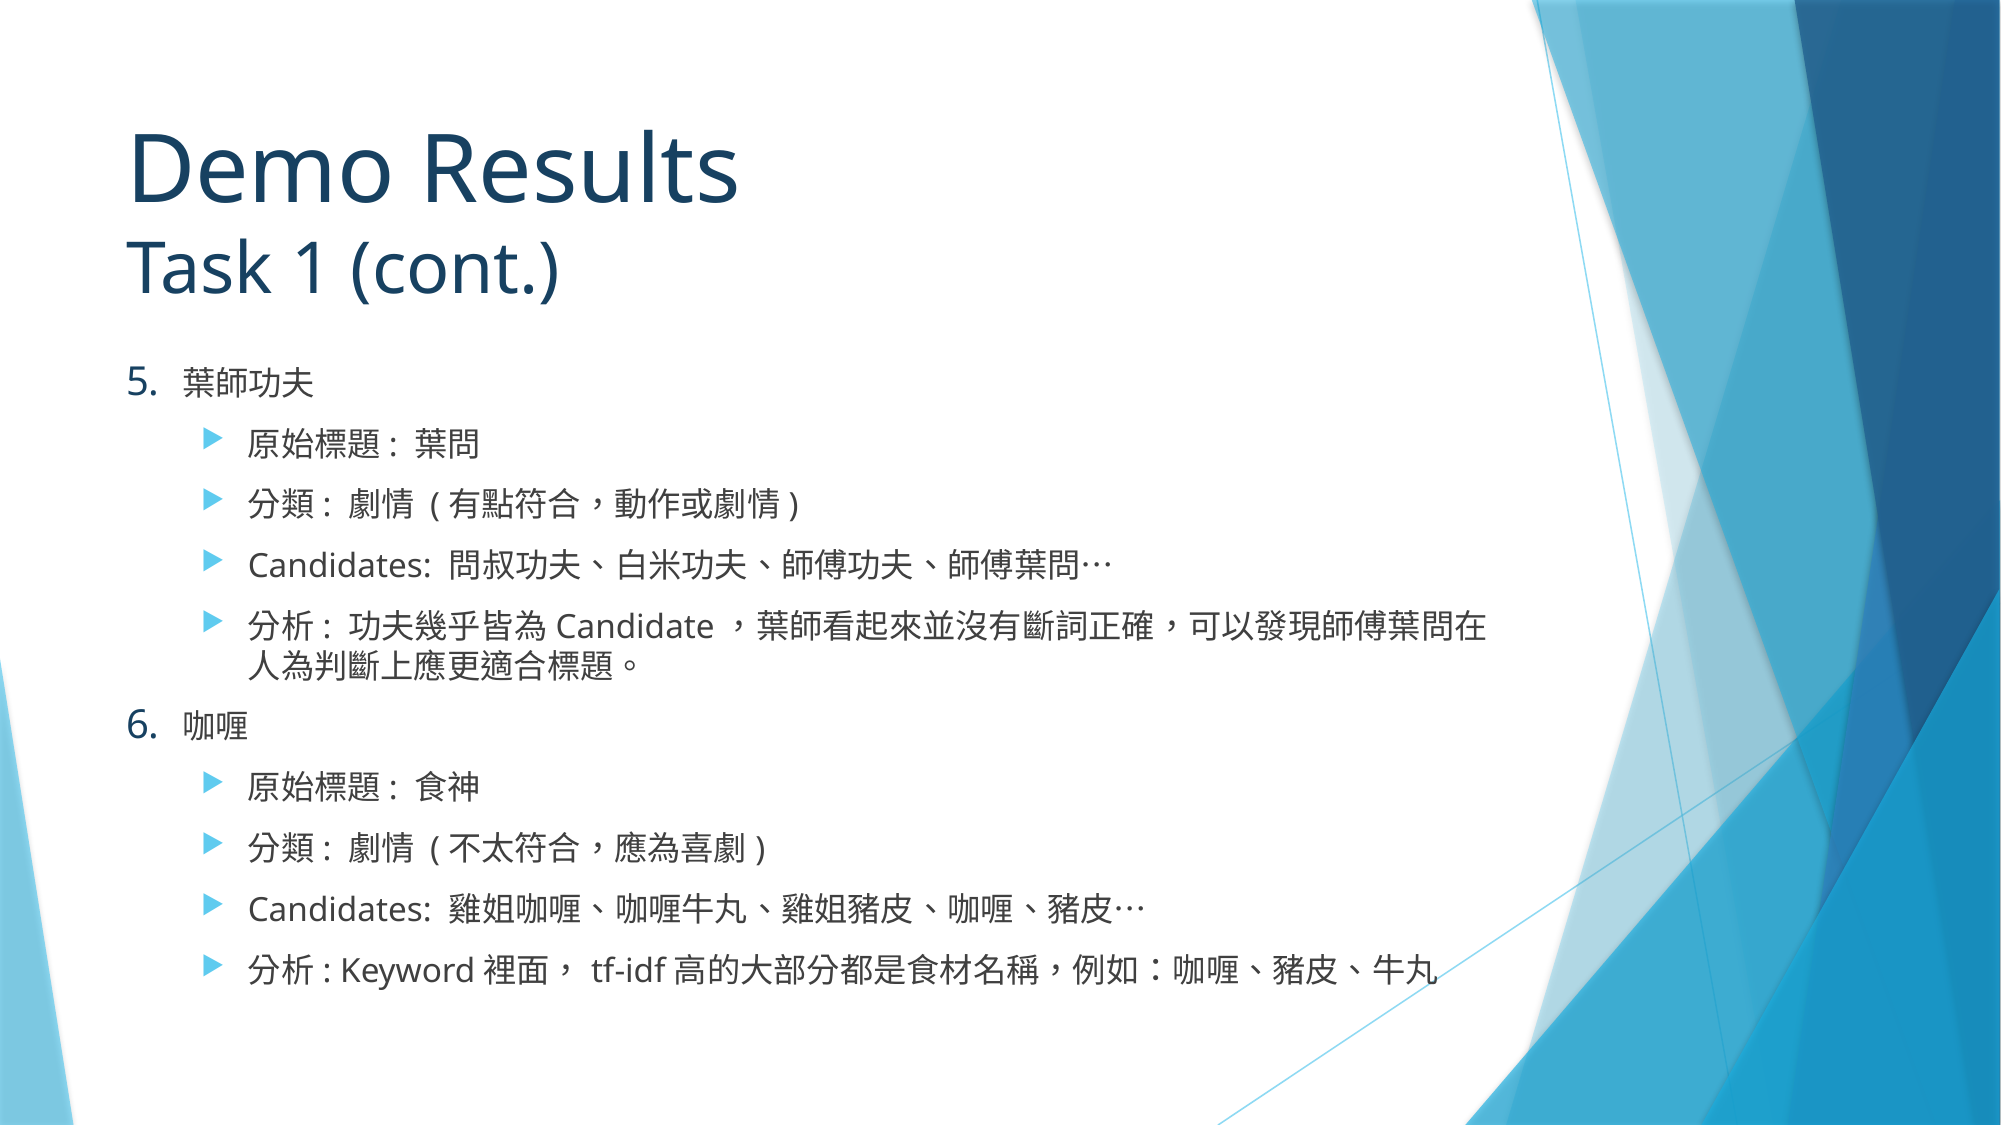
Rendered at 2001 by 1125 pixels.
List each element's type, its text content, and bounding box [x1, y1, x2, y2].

list 葉師功夫 原始標題: 葉問 分類: 劇情 (有點符合，動作或劇情) Candidates: 問叔功夫、白米功夫、師傅功夫、師傅葉問… 分析: 功夫幾乎皆為Candidate，葉師看起來並沒有斷詞正確，可以發現師傅葉問在人為判斷上應更適合標題。 咖喱 原始標題: 食神 分類: 劇情 (不太符合，應為喜劇) Candidates: 雞姐咖喱、咖喱牛丸、雞姐豬皮、咖喱、豬皮… 分析: Keyword裡面，tf-idf高的大部分都是食材名稱，例如：咖喱、豬皮、牛丸 [111, 354, 1522, 992]
title Demo Results Task 1 (cont.) [111, 99, 1522, 317]
